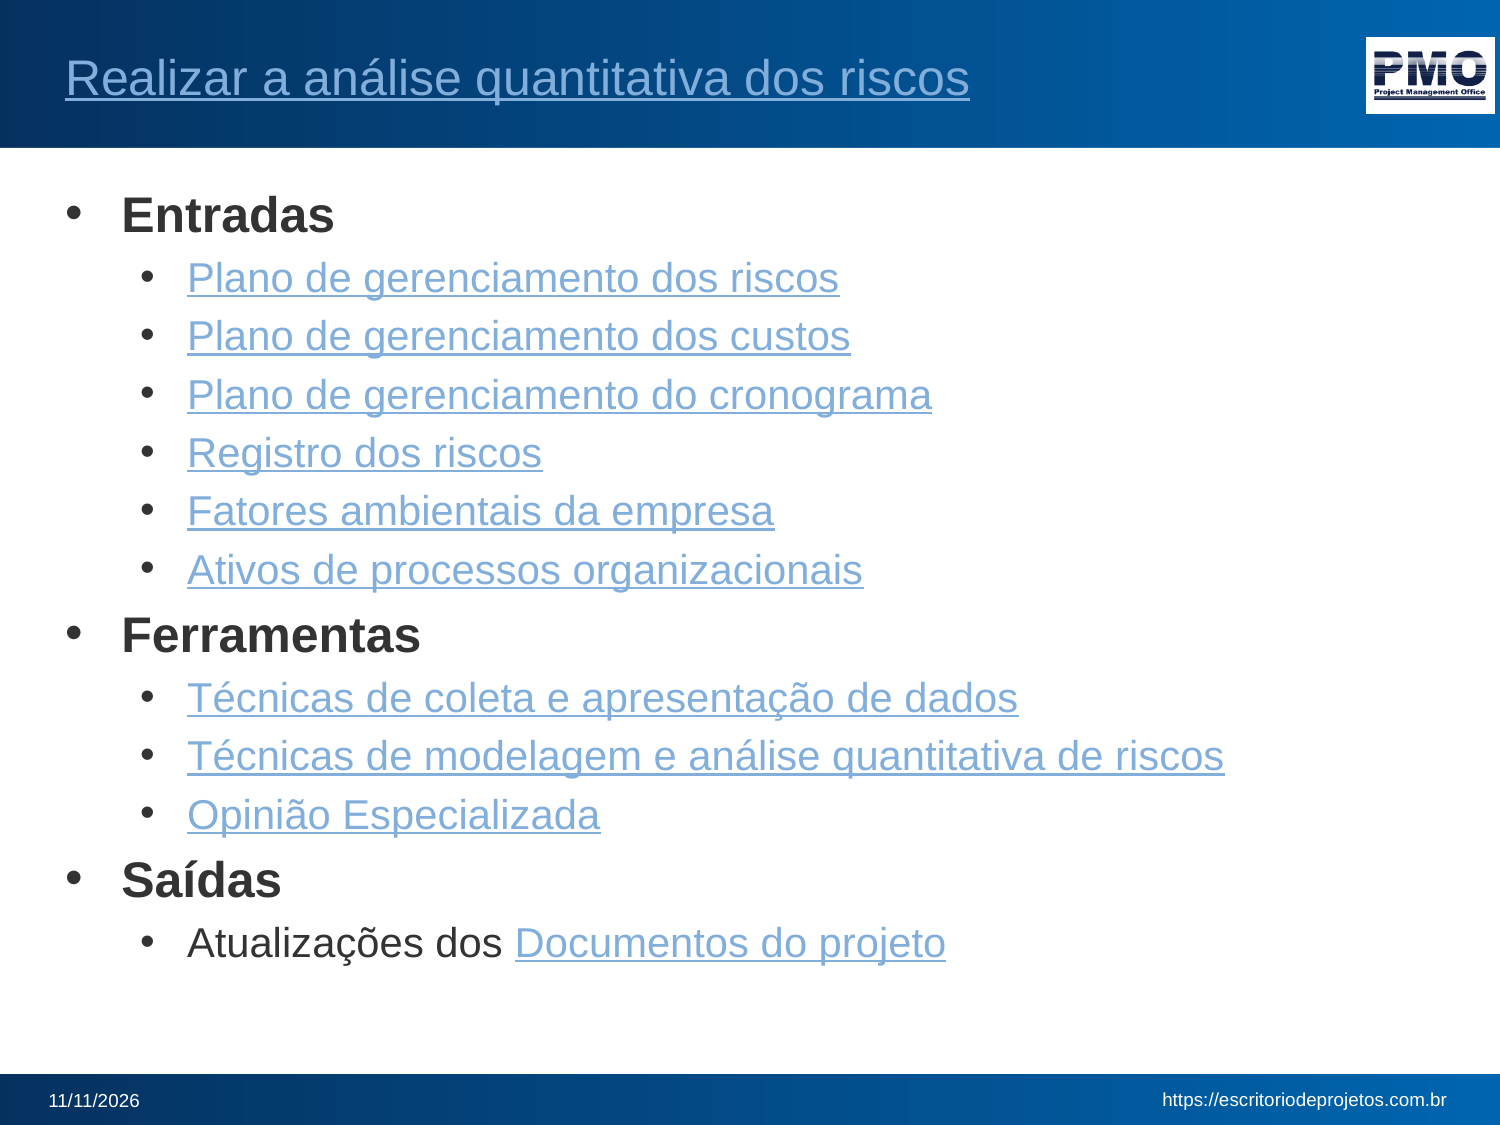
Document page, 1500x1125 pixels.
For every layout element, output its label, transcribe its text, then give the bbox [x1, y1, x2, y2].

picture [1366, 37, 1495, 114]
title Realizar a análise quantitativa dos riscos [50, 12, 1299, 138]
list Entradas Plano de gerenciamento dos riscos Plano de gerenciamento dos custos Plano de gerenciamento do cronograma Registro dos riscos Fatores ambientais da empresa Ativos de processos organizacionais Ferramentas Técnicas de coleta e apresentação de dados Técnicas de modelagem e análise quantitativa de riscos Opinião Especializada Saídas Atualizações dos Documentos do projeto [50, 174, 1386, 1050]
